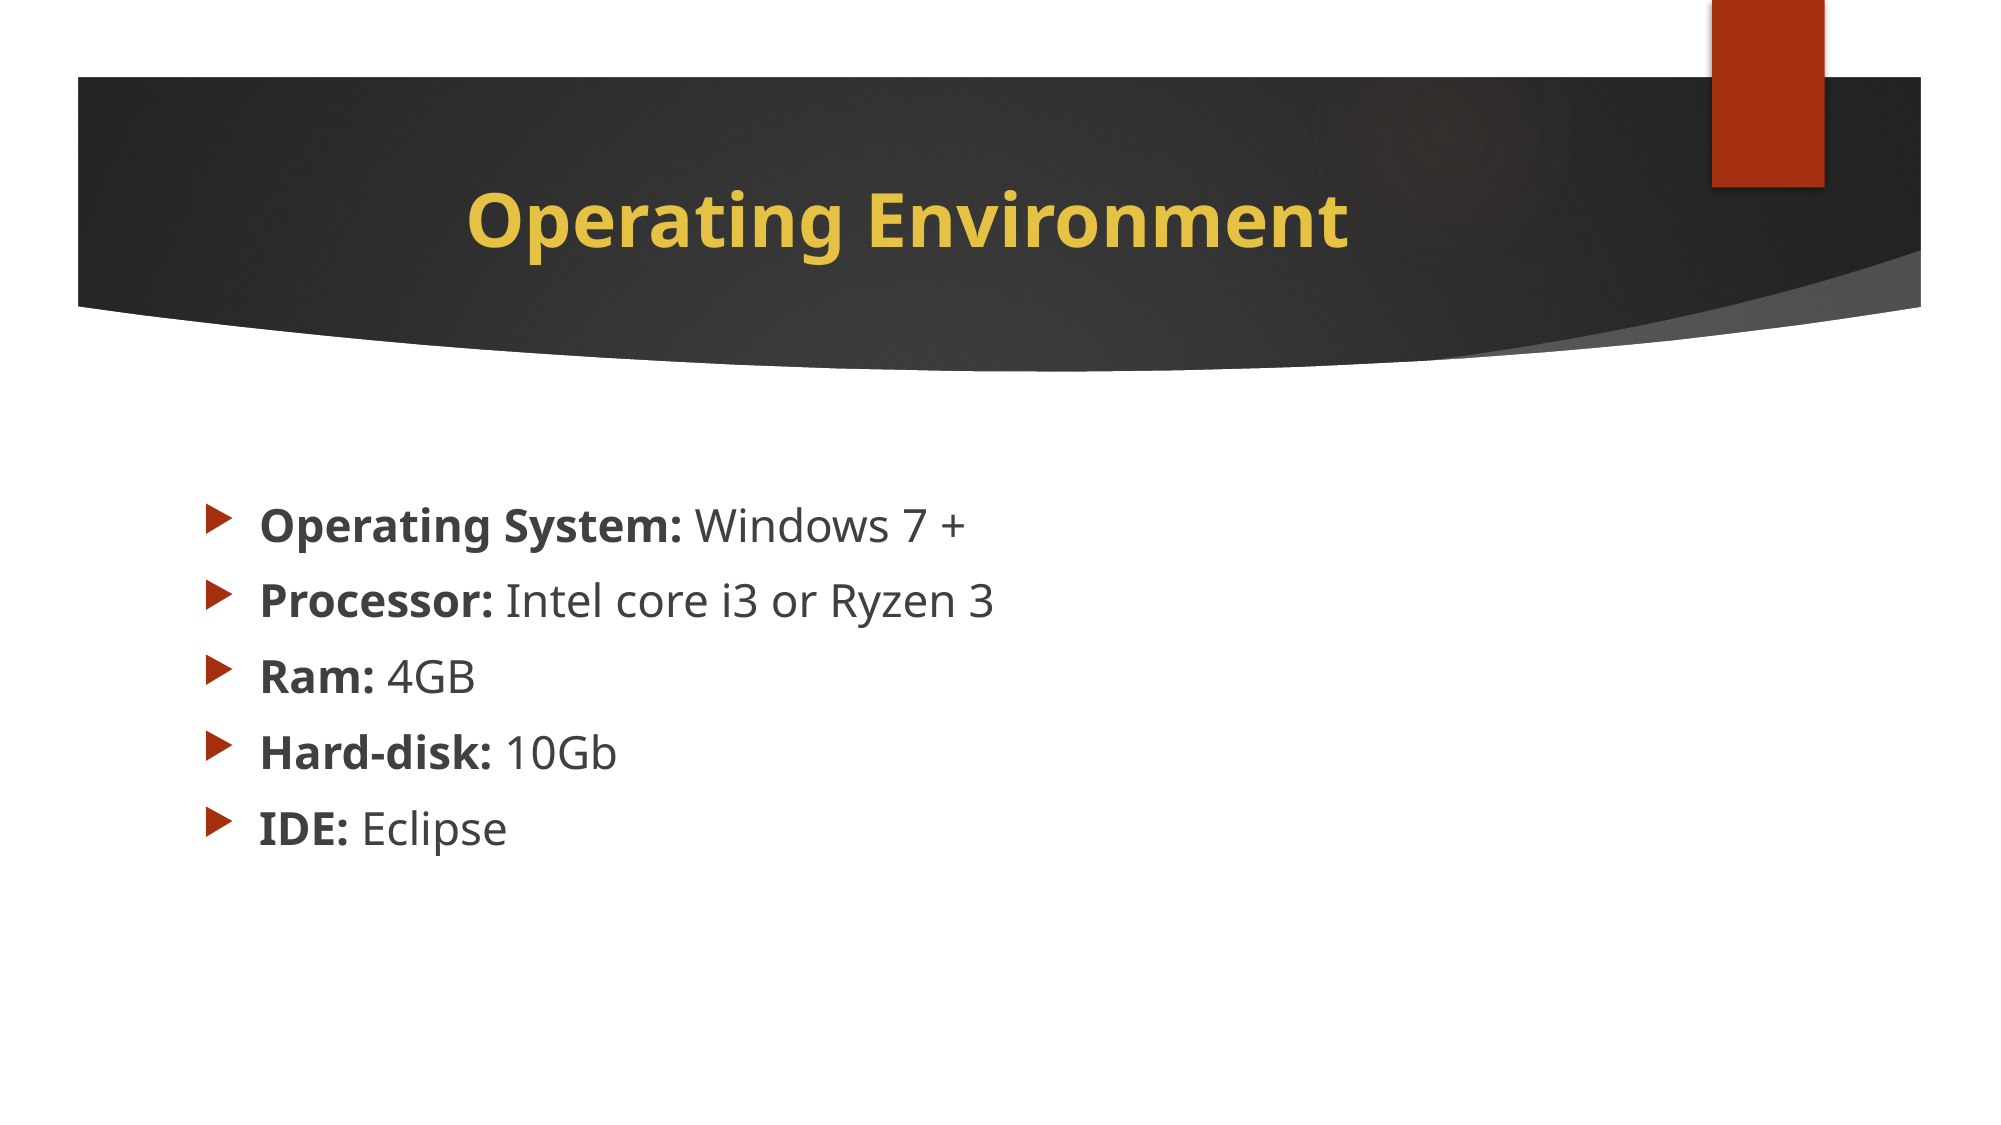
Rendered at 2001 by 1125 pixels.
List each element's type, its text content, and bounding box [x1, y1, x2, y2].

title Operating Environment [189, 159, 1627, 276]
list Operating System: Windows 7 + Processor: Intel core i3 or Ryzen 3 Ram: 4GB Hard-disk: 10Gb IDE: Eclipse [187, 488, 1636, 882]
